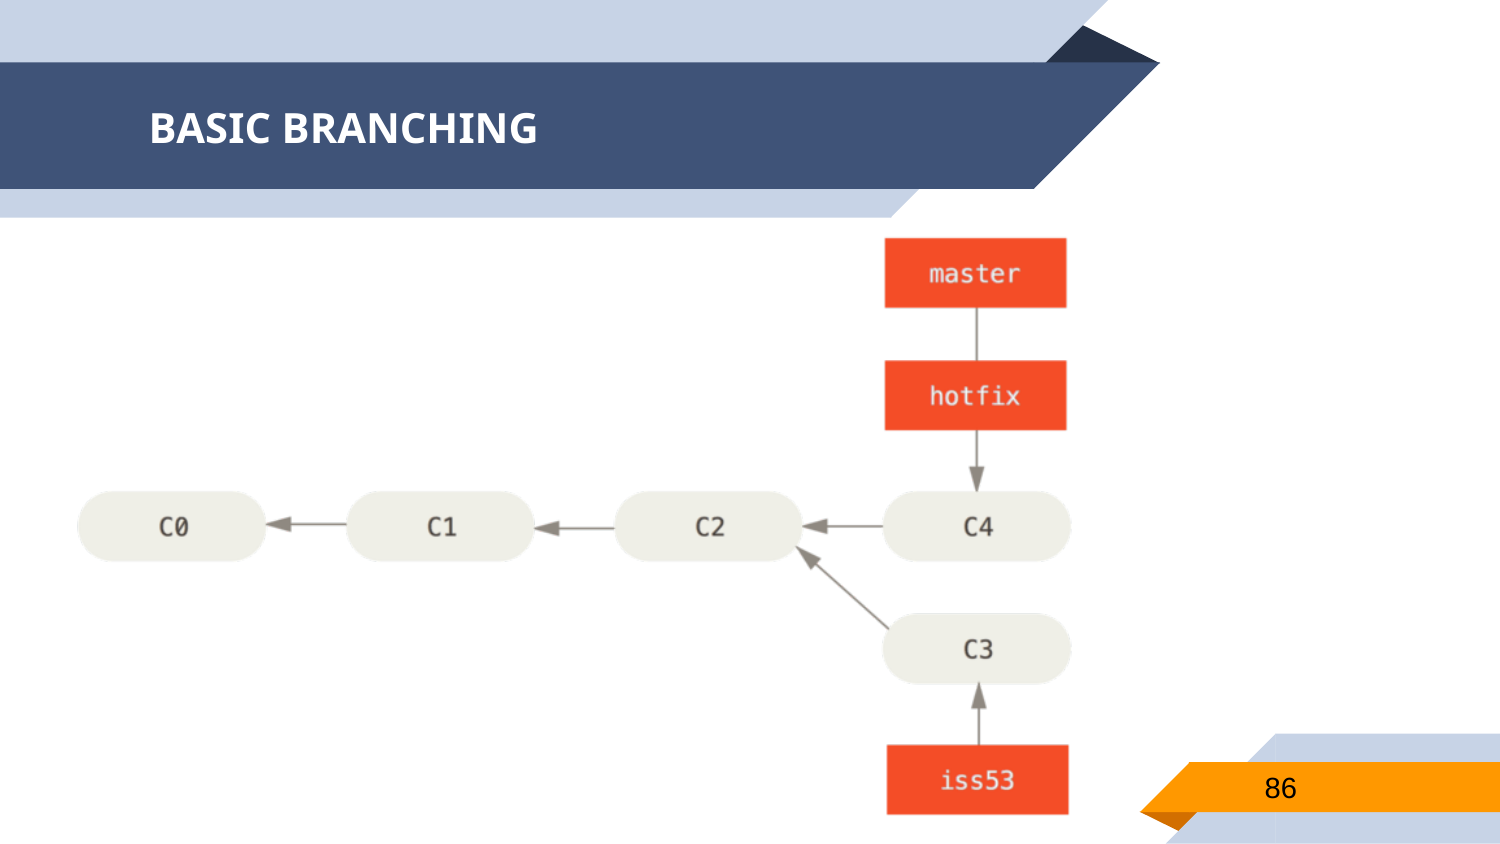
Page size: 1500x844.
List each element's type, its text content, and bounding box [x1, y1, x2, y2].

picture [53, 214, 1092, 838]
title BASIC BRANCHING [133, 64, 1035, 190]
slide_number 86 [1249, 760, 1494, 813]
